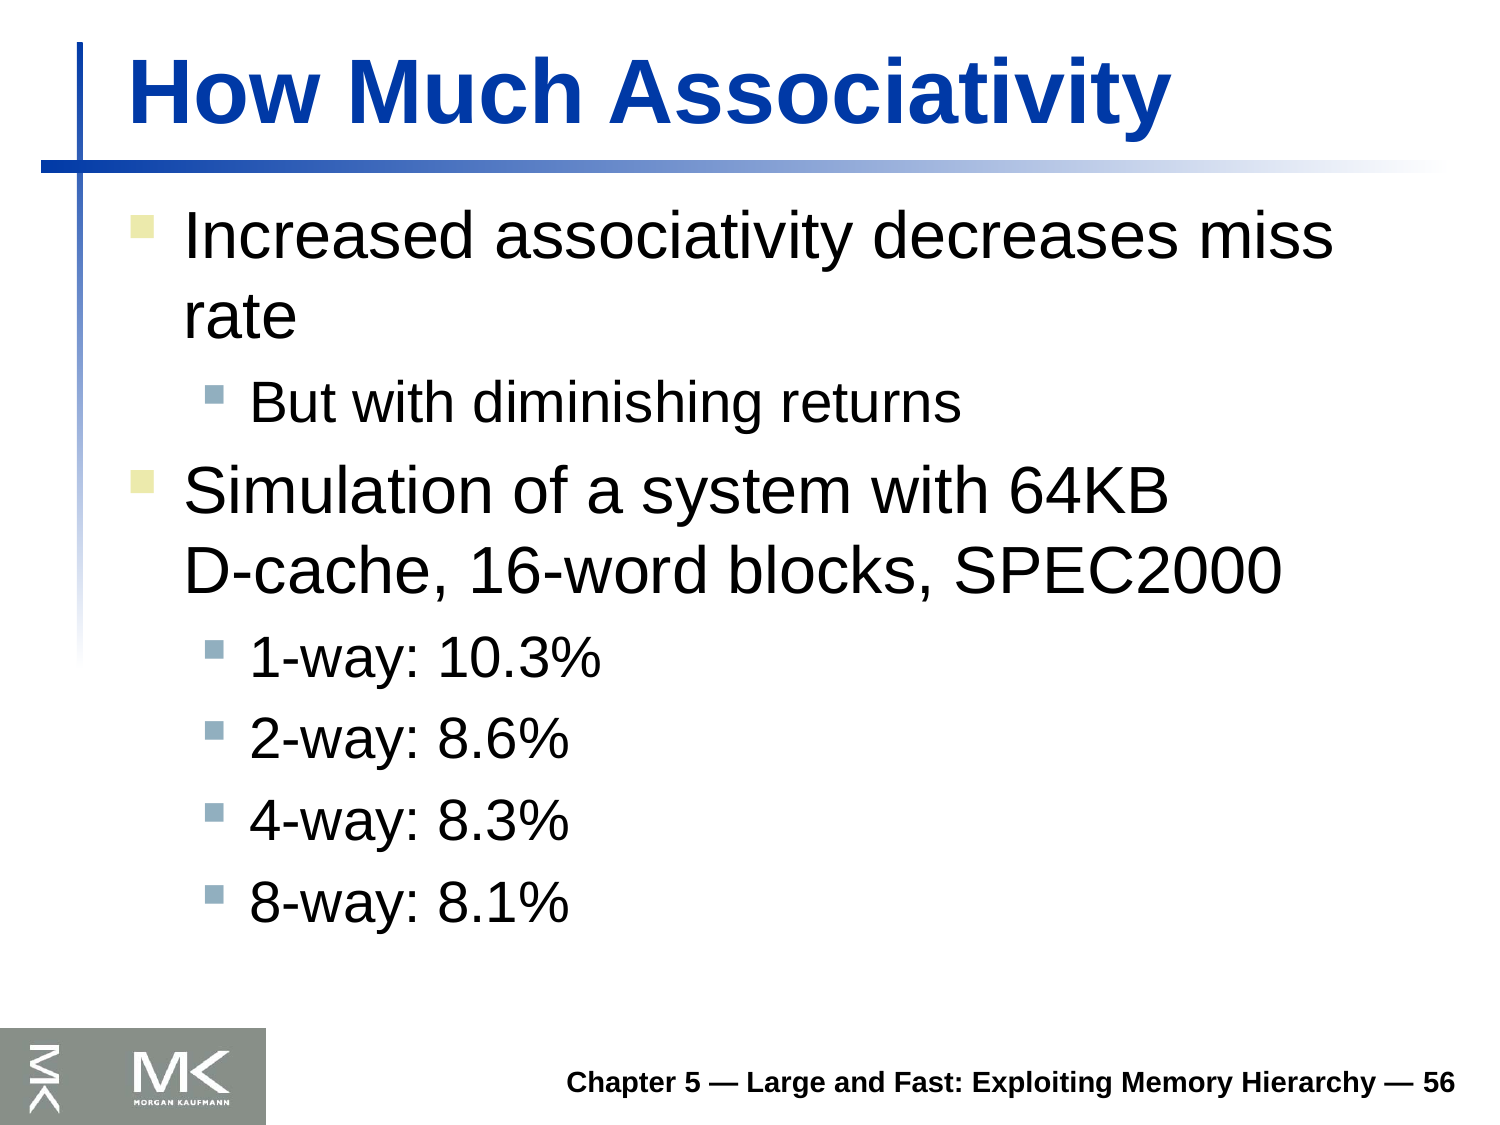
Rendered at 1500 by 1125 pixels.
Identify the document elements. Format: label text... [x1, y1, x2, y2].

footer Chapter 5 — Large and Fast: Exploiting Memory Hierarchy — 56 [277, 1046, 1471, 1106]
list Increased associativity decreases miss rate But with diminishing returns Simulation of a system with 64KB D-cache, 16-word blocks, SPEC2000 1-way: 10.3% 2-way: 8.6% 4-way: 8.3% 8-way: 8.1% [112, 184, 1469, 1024]
title How Much Associativity [112, 23, 1468, 149]
picture [0, 1028, 266, 1125]
